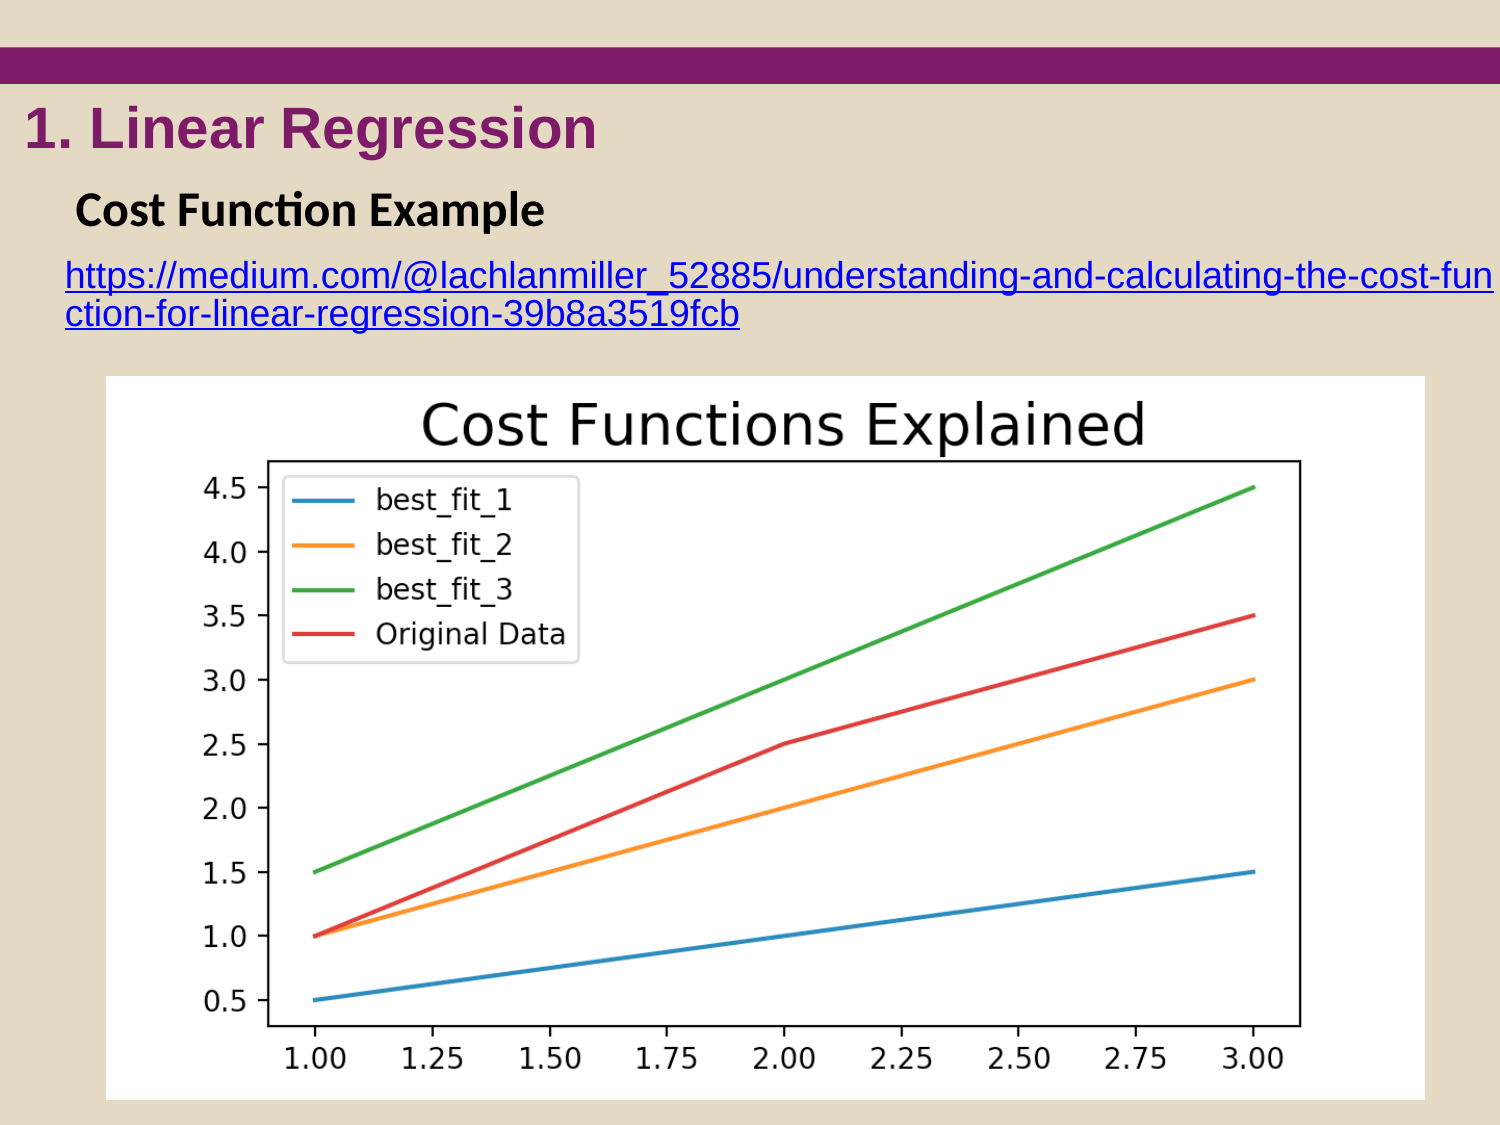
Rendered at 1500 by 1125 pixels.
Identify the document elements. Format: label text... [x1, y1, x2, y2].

text_box [0, 47, 1500, 84]
text_box Cost Function Example [60, 169, 1500, 243]
text_box 1. Linear Regression [24, 90, 1500, 212]
text_box https://medium.com/@lachlanmiller_52885/understanding-and-calculating-the-cost-function-for-linear-regression-39b8a3519fcb [50, 243, 1500, 304]
picture [105, 375, 1426, 1101]
